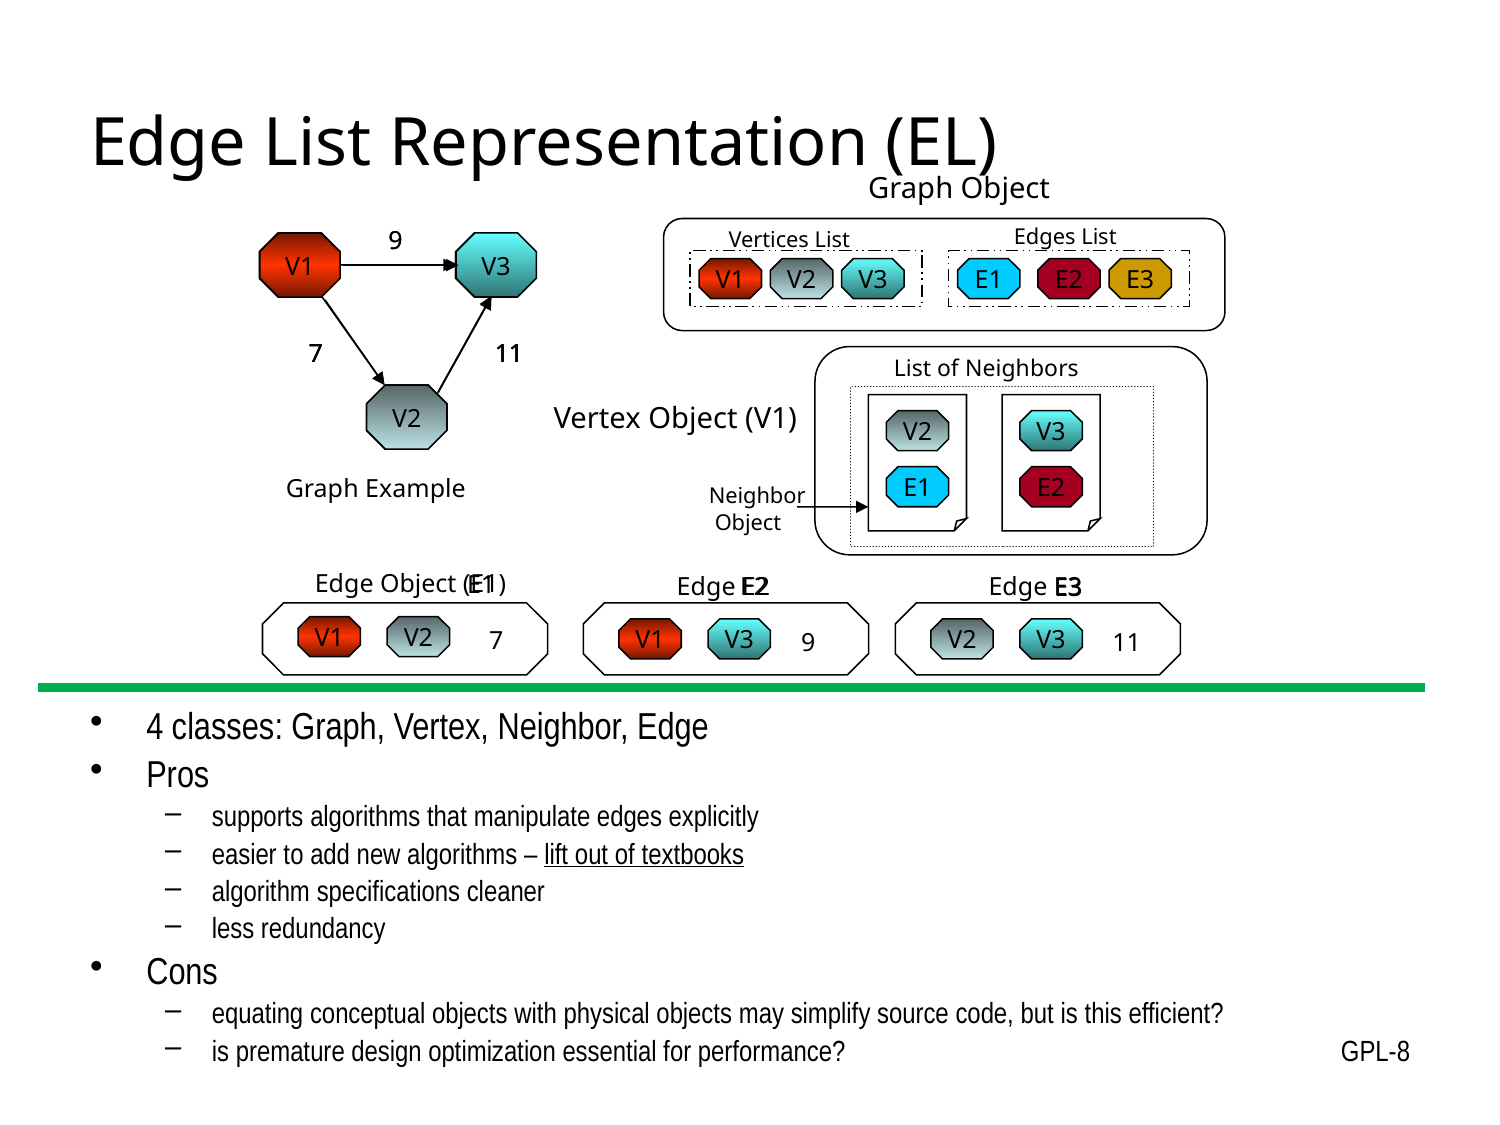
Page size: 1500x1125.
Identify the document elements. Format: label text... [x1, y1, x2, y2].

text_box Vertices List [714, 218, 865, 250]
text_box [325, 299, 385, 386]
text_box Edges List [999, 215, 1132, 257]
text_box Graph Object [853, 162, 1065, 213]
text_box 11 [1097, 619, 1156, 665]
text_box [850, 386, 1154, 547]
text_box [663, 218, 1225, 331]
text_box V1 [298, 616, 361, 657]
title Edge List Representation (EL) [74, 44, 1426, 233]
text_box V3 [708, 618, 771, 659]
slide_number GPL-8 [1074, 1024, 1426, 1103]
text_box E2 [725, 562, 784, 608]
text_box Edge Object (E1) [300, 560, 452, 606]
text_box 11 [480, 330, 539, 376]
text_box 7 [293, 330, 338, 376]
text_box [821, 346, 1208, 555]
text_box V1 [259, 233, 341, 298]
text_box [690, 250, 922, 307]
text_box [814, 346, 879, 506]
list 4 classes: Graph, Vertex, Neighbor, Edge Pros supports algorithms that manipulate edges explicitly easier to add new algorithms – lift out of textbooks algorithm specifications cleaner less redundancy Cons equating conceptual objects with physical objects may simplify source code, but is this efficient? is premature design optimization essential for performance? [74, 699, 1426, 1006]
text_box [262, 602, 548, 675]
text_box V2 [366, 385, 447, 450]
text_box V3 [456, 233, 537, 297]
text_box Edge E3 [973, 562, 1098, 608]
text_box V2 [387, 616, 450, 657]
text_box Edge E2 [661, 562, 725, 608]
text_box [895, 602, 1181, 675]
text_box V3 [1019, 618, 1083, 659]
text_box E2 [1037, 258, 1101, 299]
text_box V1 [699, 258, 762, 299]
text_box Vertex Object (V1) [538, 392, 812, 442]
text_box Graph Example [271, 465, 481, 510]
text_box [948, 250, 1190, 307]
text_box E1 [957, 258, 1020, 299]
text_box E3 [1109, 258, 1172, 299]
text_box V1 [618, 618, 682, 659]
text_box 7 [474, 617, 519, 662]
text_box 9 [373, 216, 418, 262]
text_box [437, 295, 492, 393]
text_box E3 [1039, 563, 1098, 609]
text_box Edge Object (E1) [511, 560, 522, 606]
text_box V2 [930, 618, 994, 659]
text_box [342, 258, 459, 272]
text_box [583, 602, 869, 675]
text_box [797, 500, 869, 514]
text_box V3 [841, 258, 905, 299]
text_box E1 [452, 560, 511, 606]
text_box V2 [770, 258, 833, 299]
text_box 9 [786, 619, 831, 665]
text_box Neighbor Object [694, 474, 821, 542]
text_box List of Neighbors [879, 346, 1094, 389]
